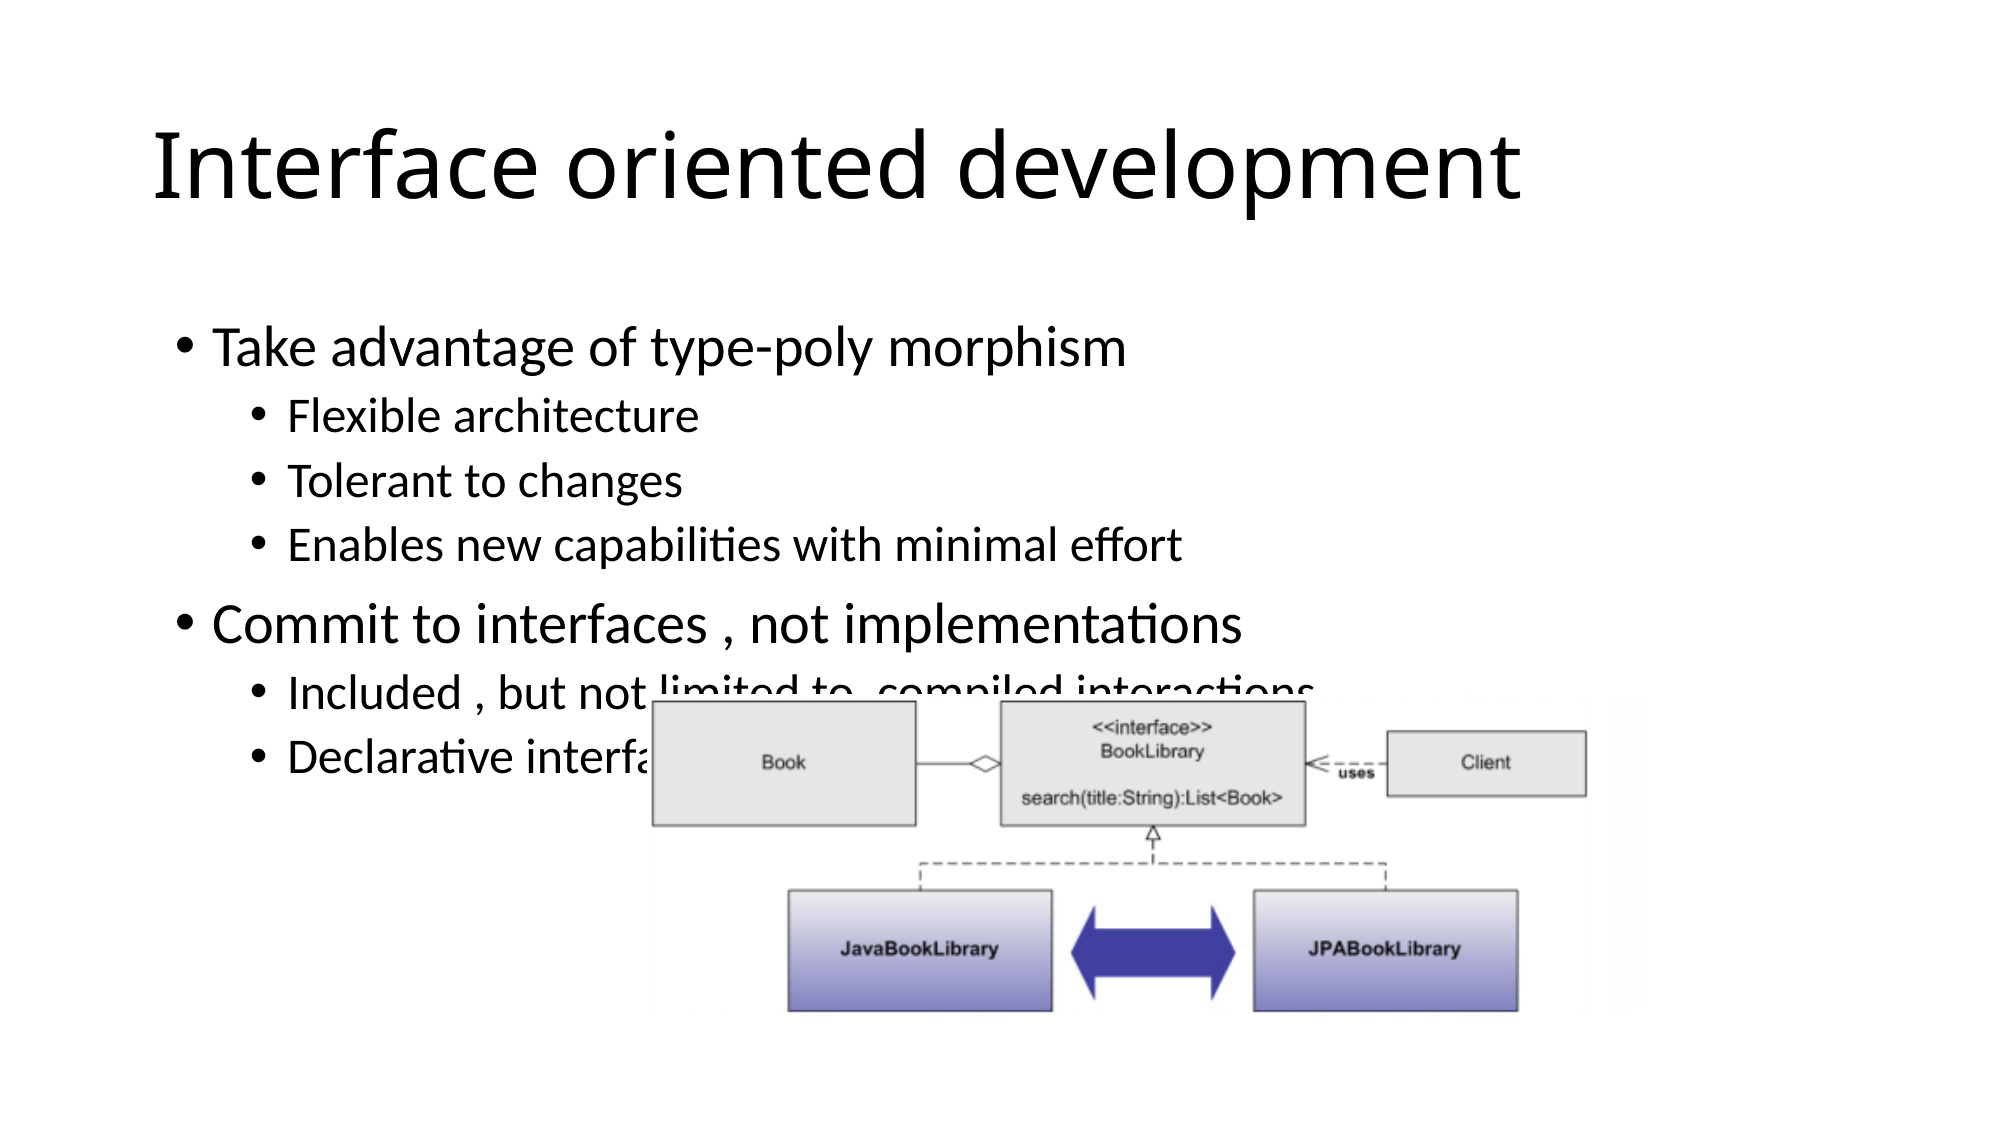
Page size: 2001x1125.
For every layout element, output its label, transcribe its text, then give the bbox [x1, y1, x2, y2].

list Take advantage of type-poly morphism Flexible architecture Tolerant to changes Enables new capabilities with minimal effort Commit to interfaces , not implementations Included , but not limited to, compiled interactions Declarative interfaces [159, 308, 1885, 797]
picture [647, 694, 1650, 1015]
title Interface oriented development [137, 59, 1863, 278]
